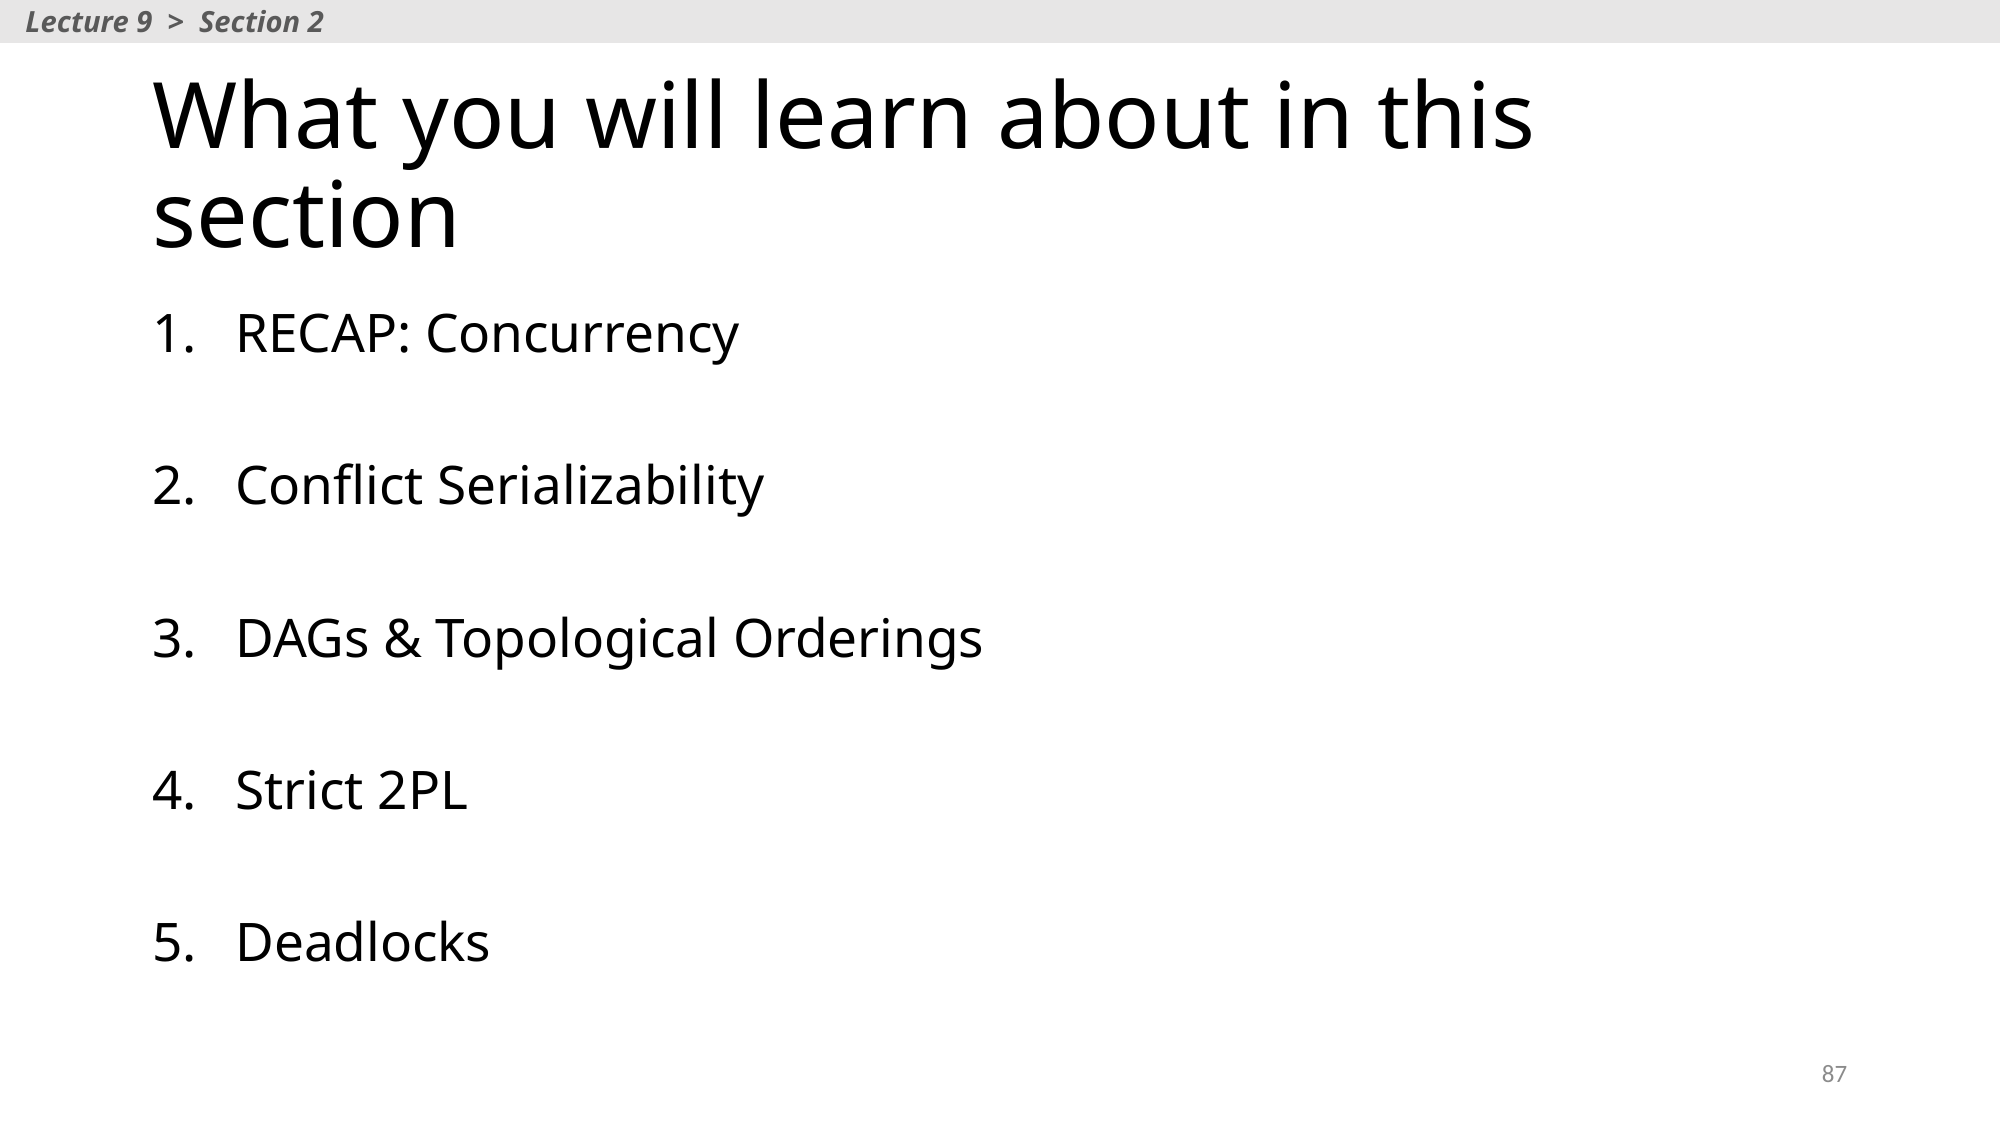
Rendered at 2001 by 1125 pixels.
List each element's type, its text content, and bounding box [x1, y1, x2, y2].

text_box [0, 0, 2000, 47]
slide_number 87 [1412, 1042, 1863, 1103]
title What you will learn about in this section [137, 59, 1863, 278]
list RECAP: Concurrency Conflict Serializability DAGs & Topological Orderings Strict 2PL Deadlocks [137, 299, 1863, 985]
